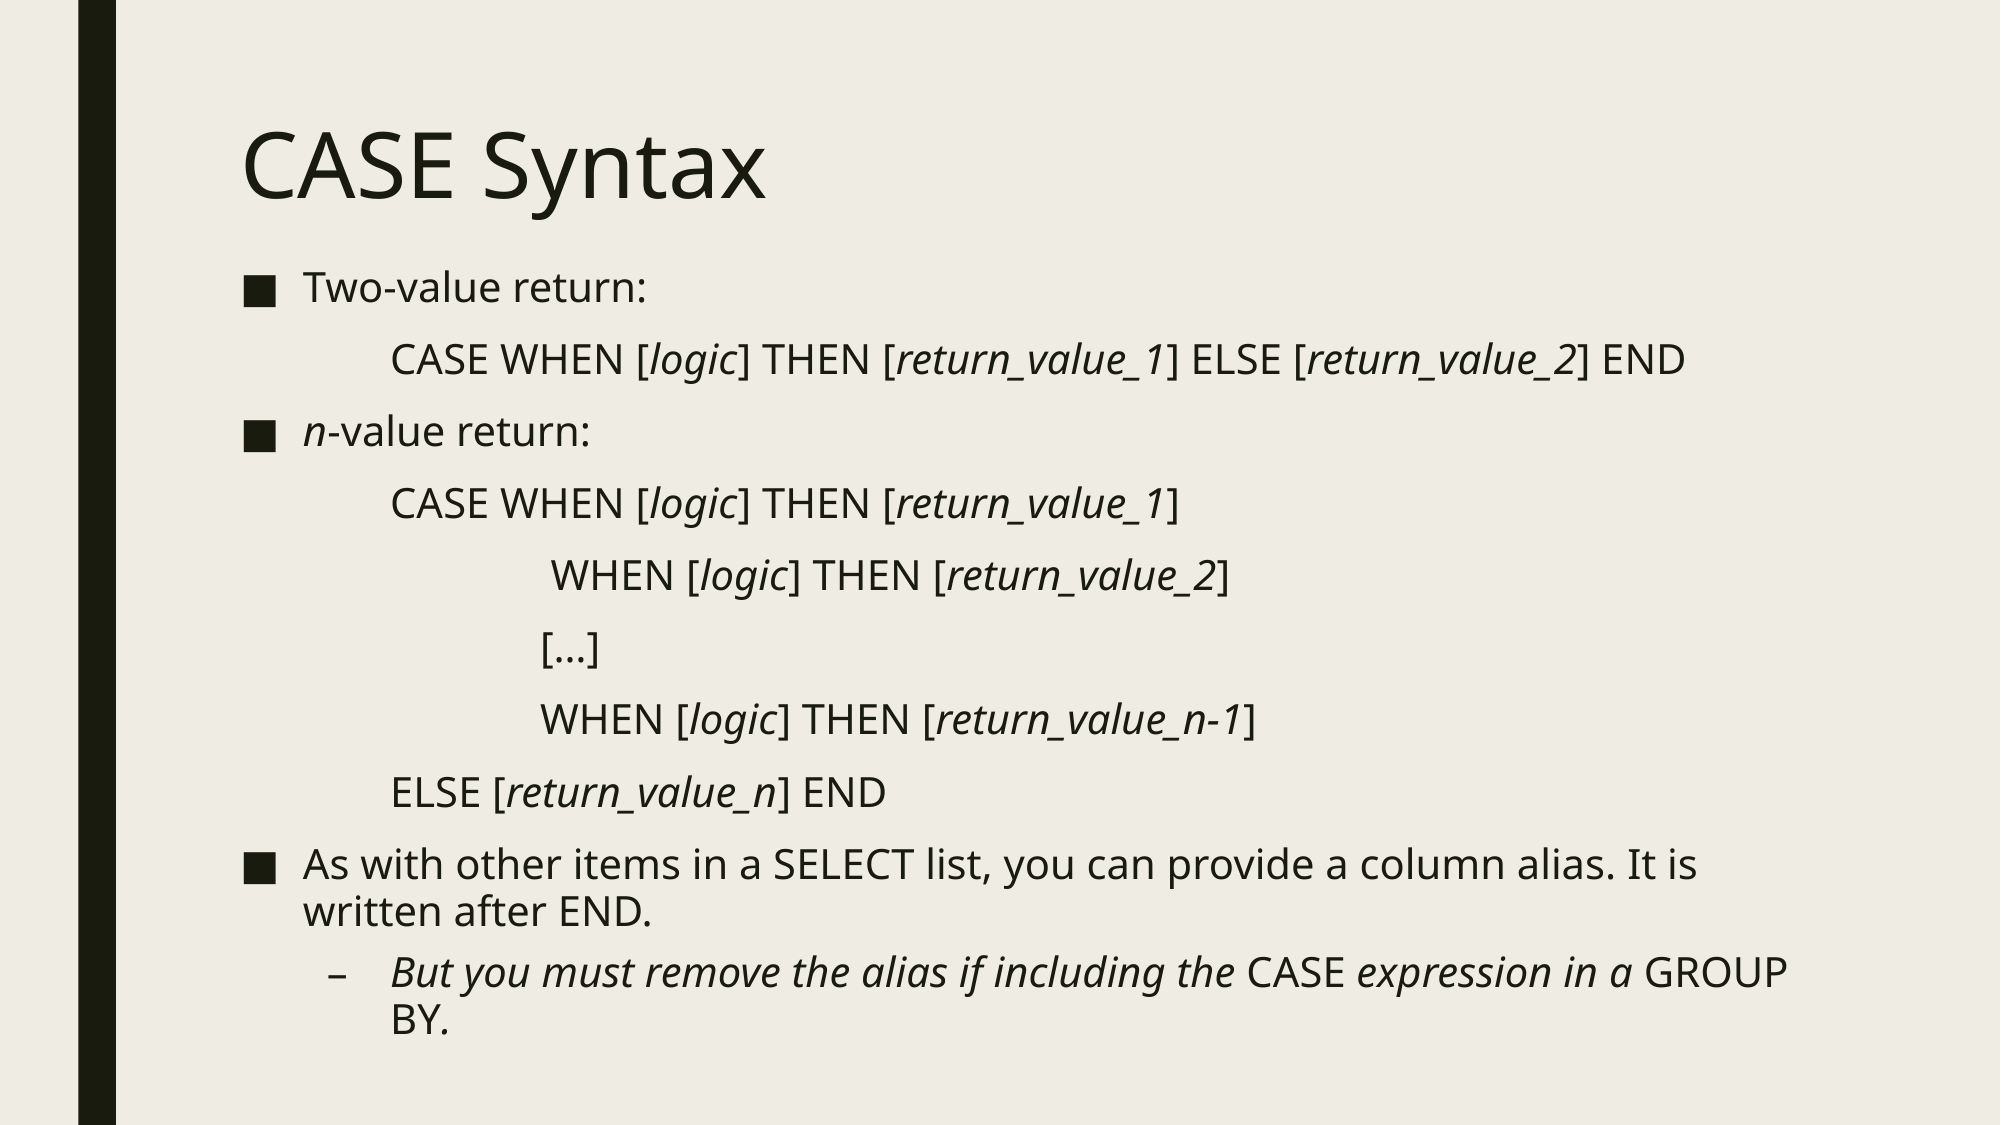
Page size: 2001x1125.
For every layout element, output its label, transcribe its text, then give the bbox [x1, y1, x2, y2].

title CASE Syntax [225, 112, 1800, 257]
text_box Two-value return: CASE WHEN [logic] THEN [return_value_1] ELSE [return_value_2] END n-value return: CASE WHEN [logic] THEN [return_value_1] WHEN [logic] THEN [return_value_2] […] WHEN [logic] THEN [return_value_n-1] ELSE [return_value_n] END As with other items in a SELECT list, you can provide a column alias. It is written after END. But you must remove the alias if including the CASE expression in a GROUP BY. [224, 257, 1842, 1076]
